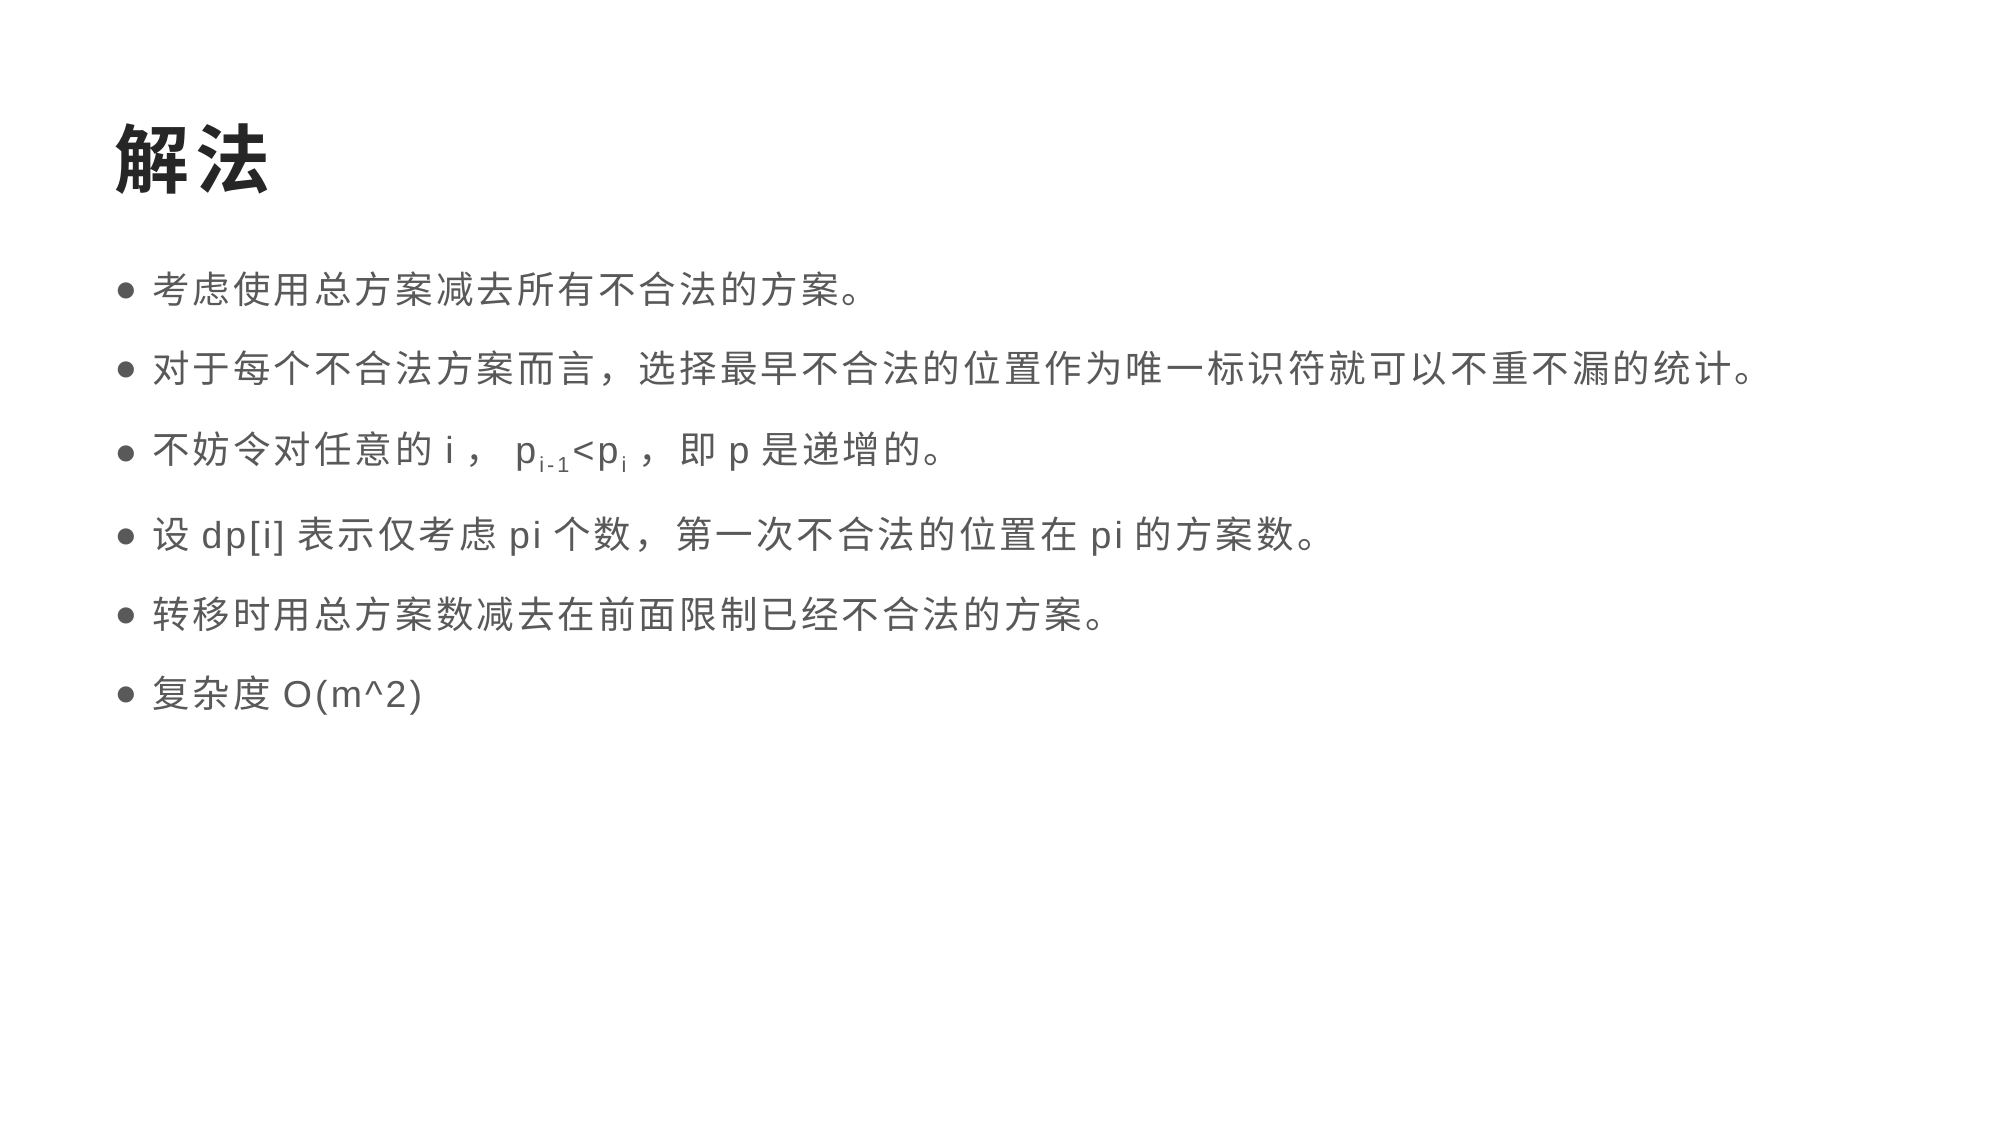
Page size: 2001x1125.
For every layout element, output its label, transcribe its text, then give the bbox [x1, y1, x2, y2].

list 考虑使用总方案减去所有不合法的方案。 对于每个不合法方案而言，选择最早不合法的位置作为唯一标识符就可以不重不漏的统计。 不妨令对任意的i，pi-1<pi，即p是递增的。 设dp[i]表示仅考虑pi个数，第一次不合法的位置在pi的方案数。 转移时用总方案数减去在前面限制已经不合法的方案。 复杂度O(m^2) [99, 244, 1900, 1026]
title 解法 [99, 99, 1900, 216]
